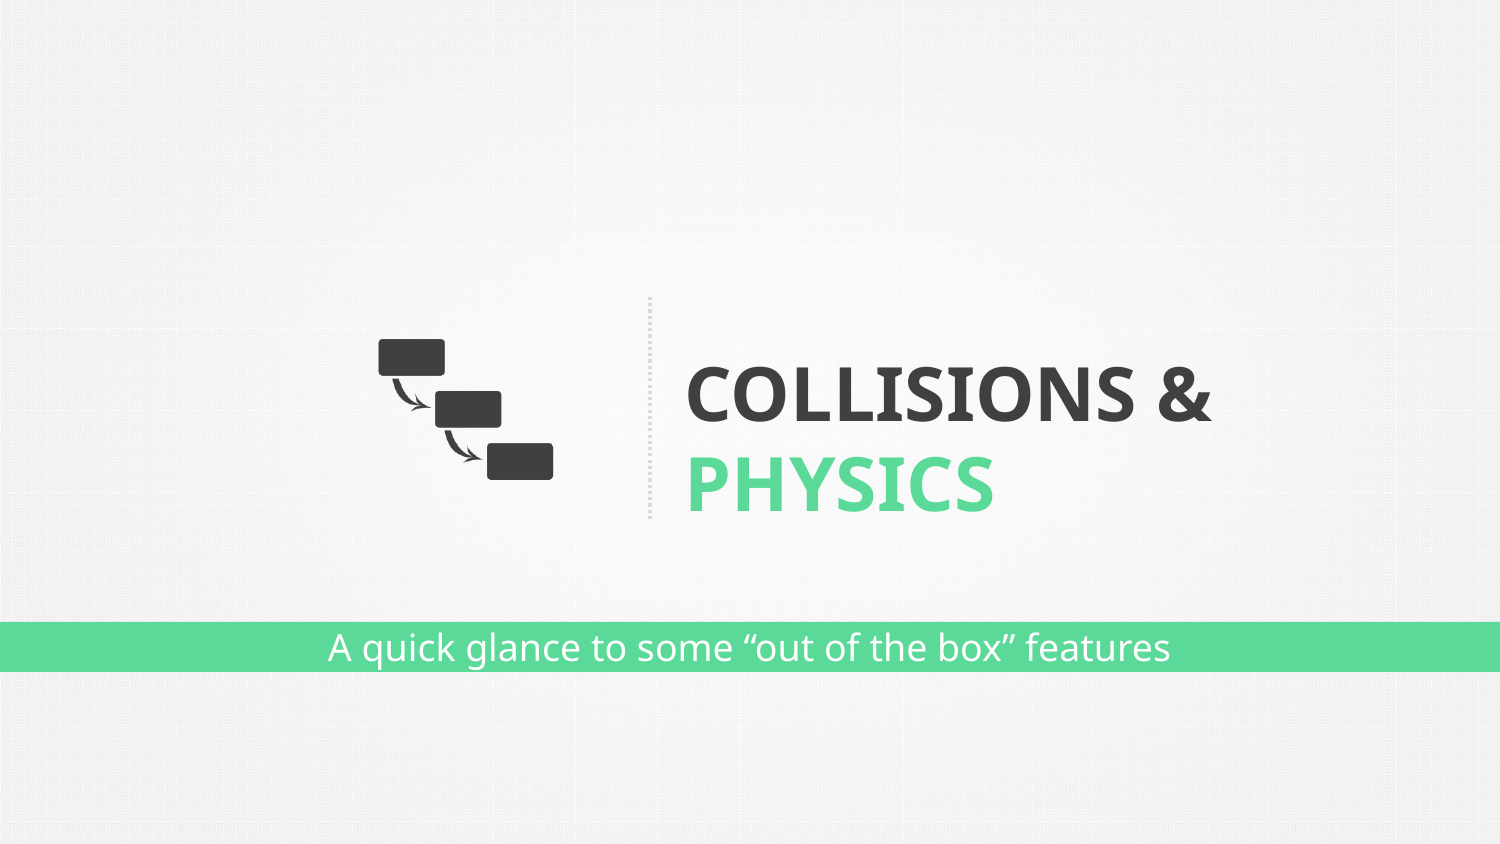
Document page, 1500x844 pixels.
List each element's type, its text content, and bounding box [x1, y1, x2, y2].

picture [0, 0, 1500, 620]
picture [0, 674, 1500, 844]
text_box COLLISIONS & PHYSICS [669, 338, 1488, 534]
text_box A quick glance to some “out of the box” features [0, 620, 1500, 674]
